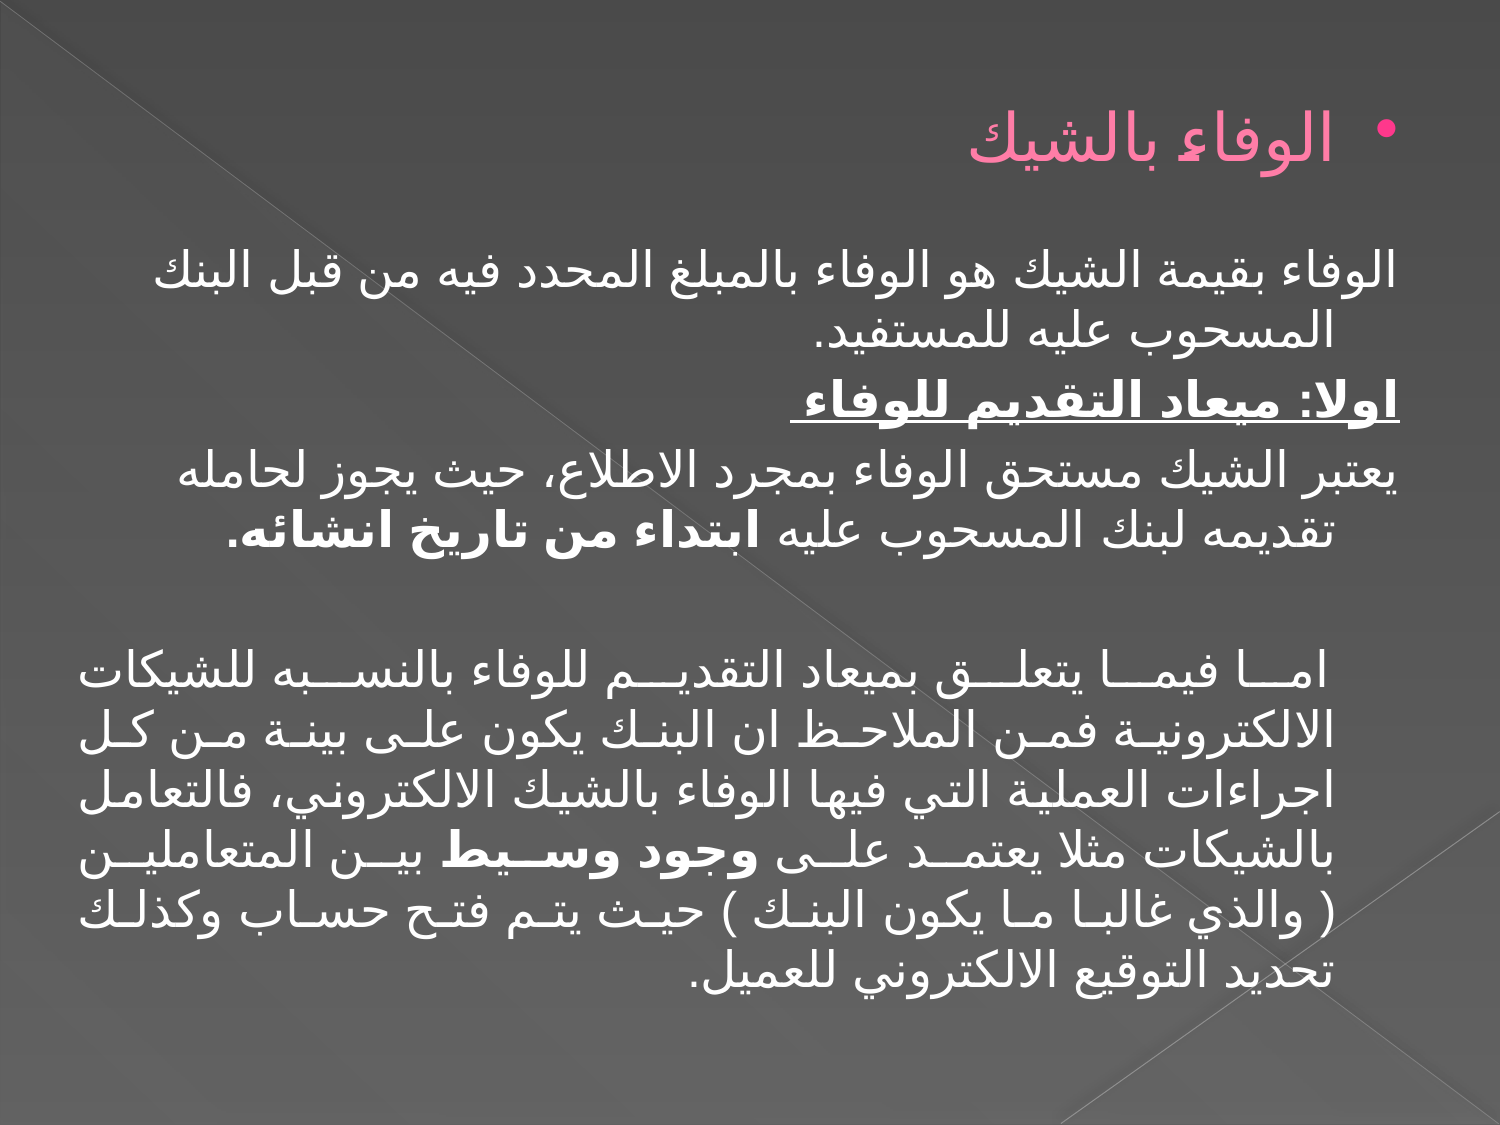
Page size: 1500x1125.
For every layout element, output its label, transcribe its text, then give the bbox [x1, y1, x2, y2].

list الوفاء بالشيك الوفاء بقيمة الشيك هو الوفاء بالمبلغ المحدد فيه من قبل البنك المسحوب عليه للمستفيد. اولا: ميعاد التقديم للوفاء يعتبر الشيك مستحق الوفاء بمجرد الاطلاع، حيث يجوز لحامله تقديمه لبنك المسحوب عليه ابتداء من تاريخ انشائه. اما فيما يتعلق بميعاد التقديم للوفاء بالنسبه للشيكات الالكترونية فمن الملاحظ ان البنك يكون على بينة من كل اجراءات العملية التي فيها الوفاء بالشيك الالكتروني، فالتعامل بالشيكات مثلا يعتمد على وجود وسيط بين المتعاملين ( والذي غالبا ما يكون البنك ) حيث يتم فتح حساب وكذلك تحديد التوقيع الالكتروني للعميل. [62, 87, 1425, 988]
